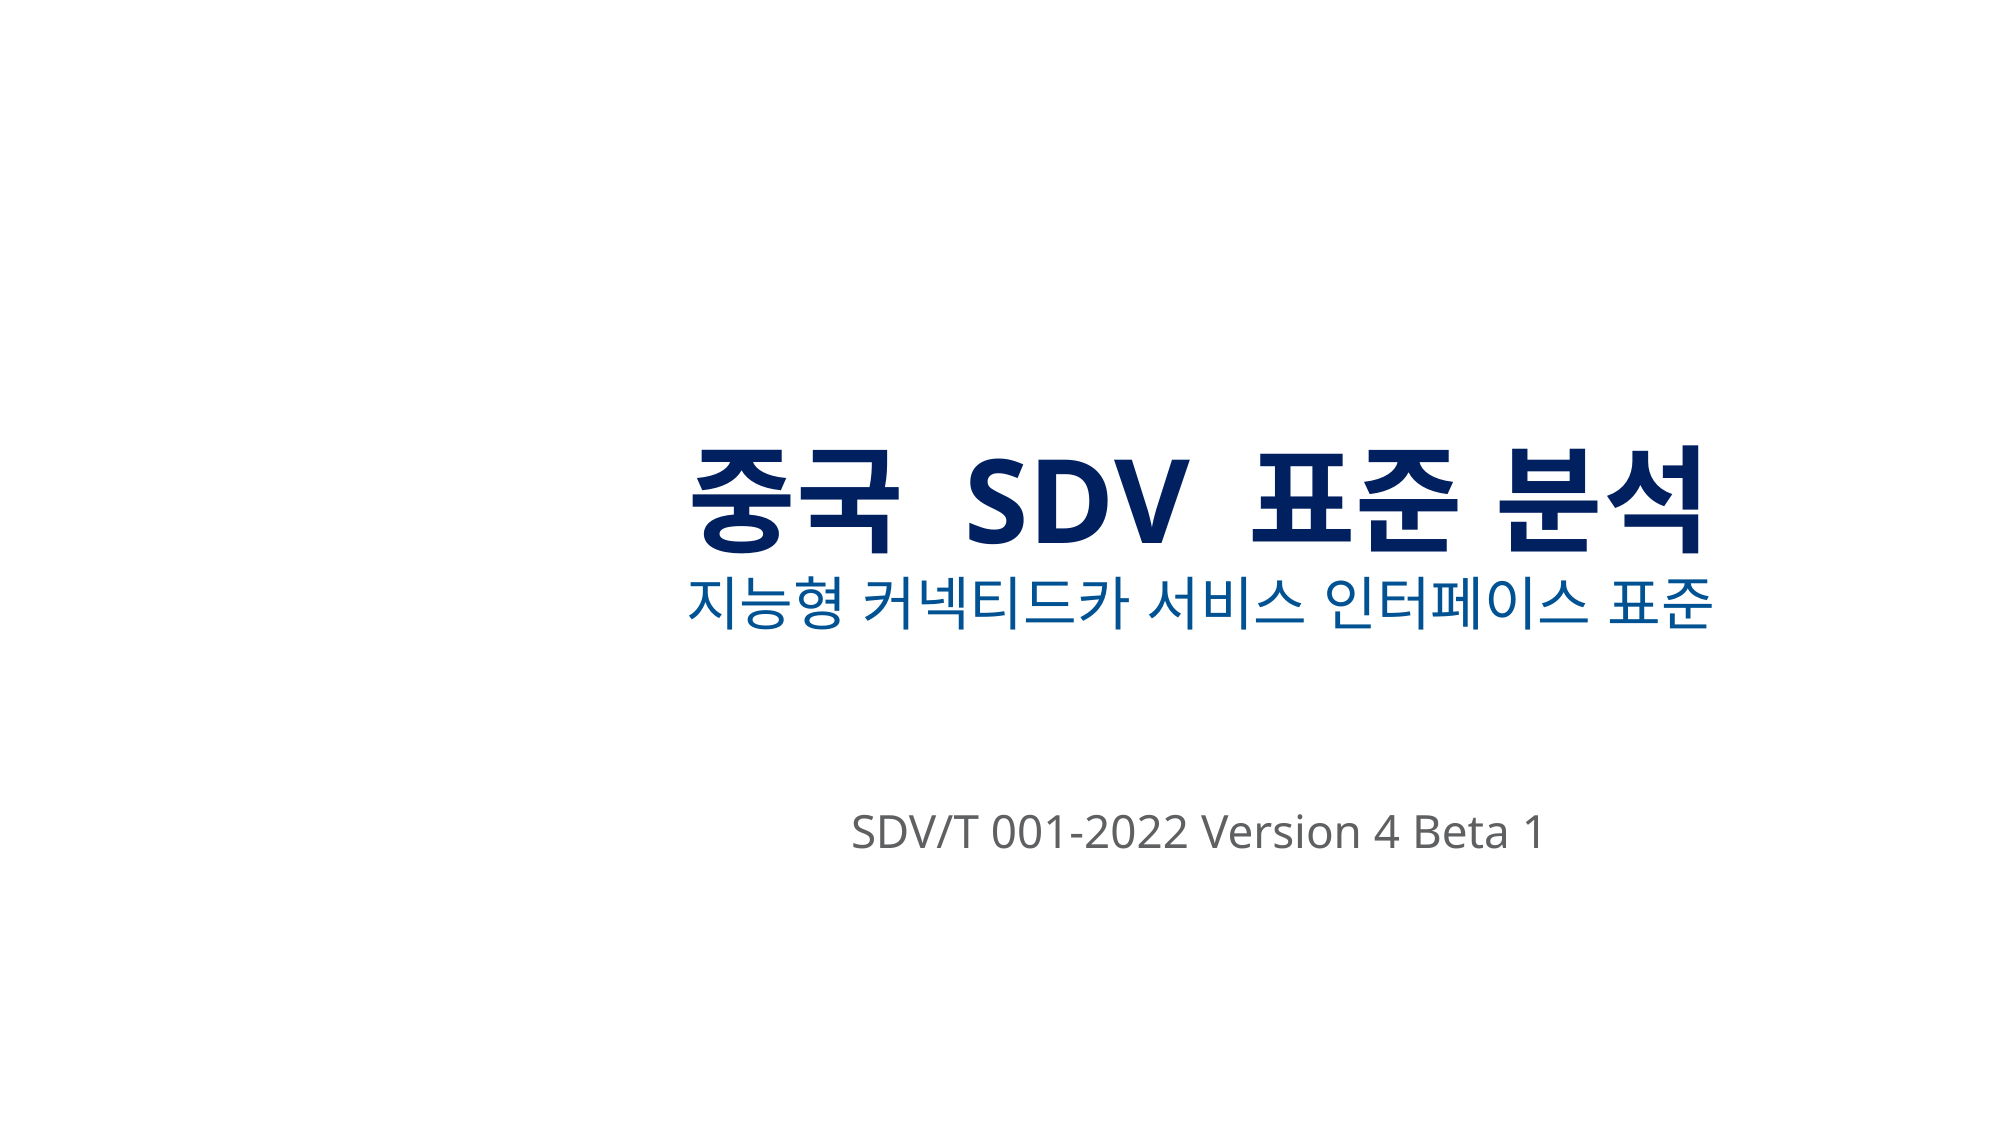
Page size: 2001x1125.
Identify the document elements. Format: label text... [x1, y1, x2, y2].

text_box 중국 SDV 표준 분석 지능형 커넥티드카 서비스 인터페이스 표준 [671, 374, 1729, 645]
text_box SDV/T 001-2022 Version 4 Beta 1 [836, 750, 1564, 865]
